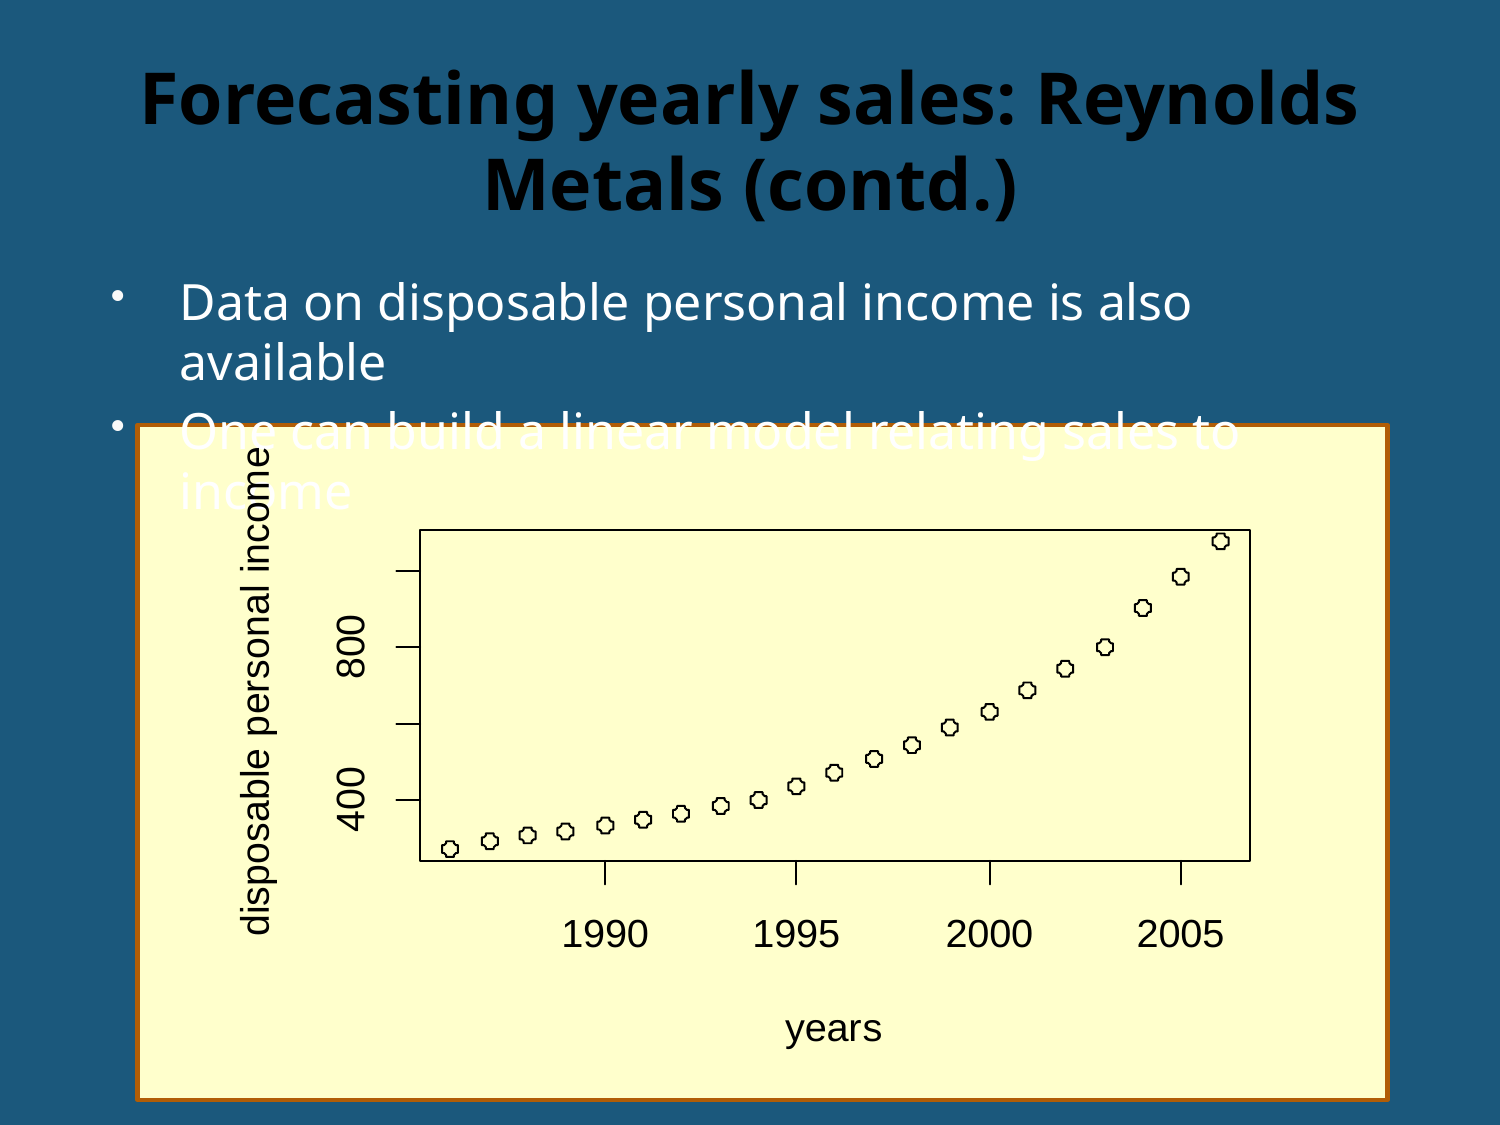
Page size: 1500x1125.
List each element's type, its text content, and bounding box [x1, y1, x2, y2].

title Forecasting yearly sales: Reynolds Metals (contd.) [75, 45, 1425, 233]
picture [224, 337, 1351, 1101]
list Data on disposable personal income is also available One can build a linear model relating sales to income [75, 262, 1425, 1035]
text_box [135, 1035, 233, 1102]
